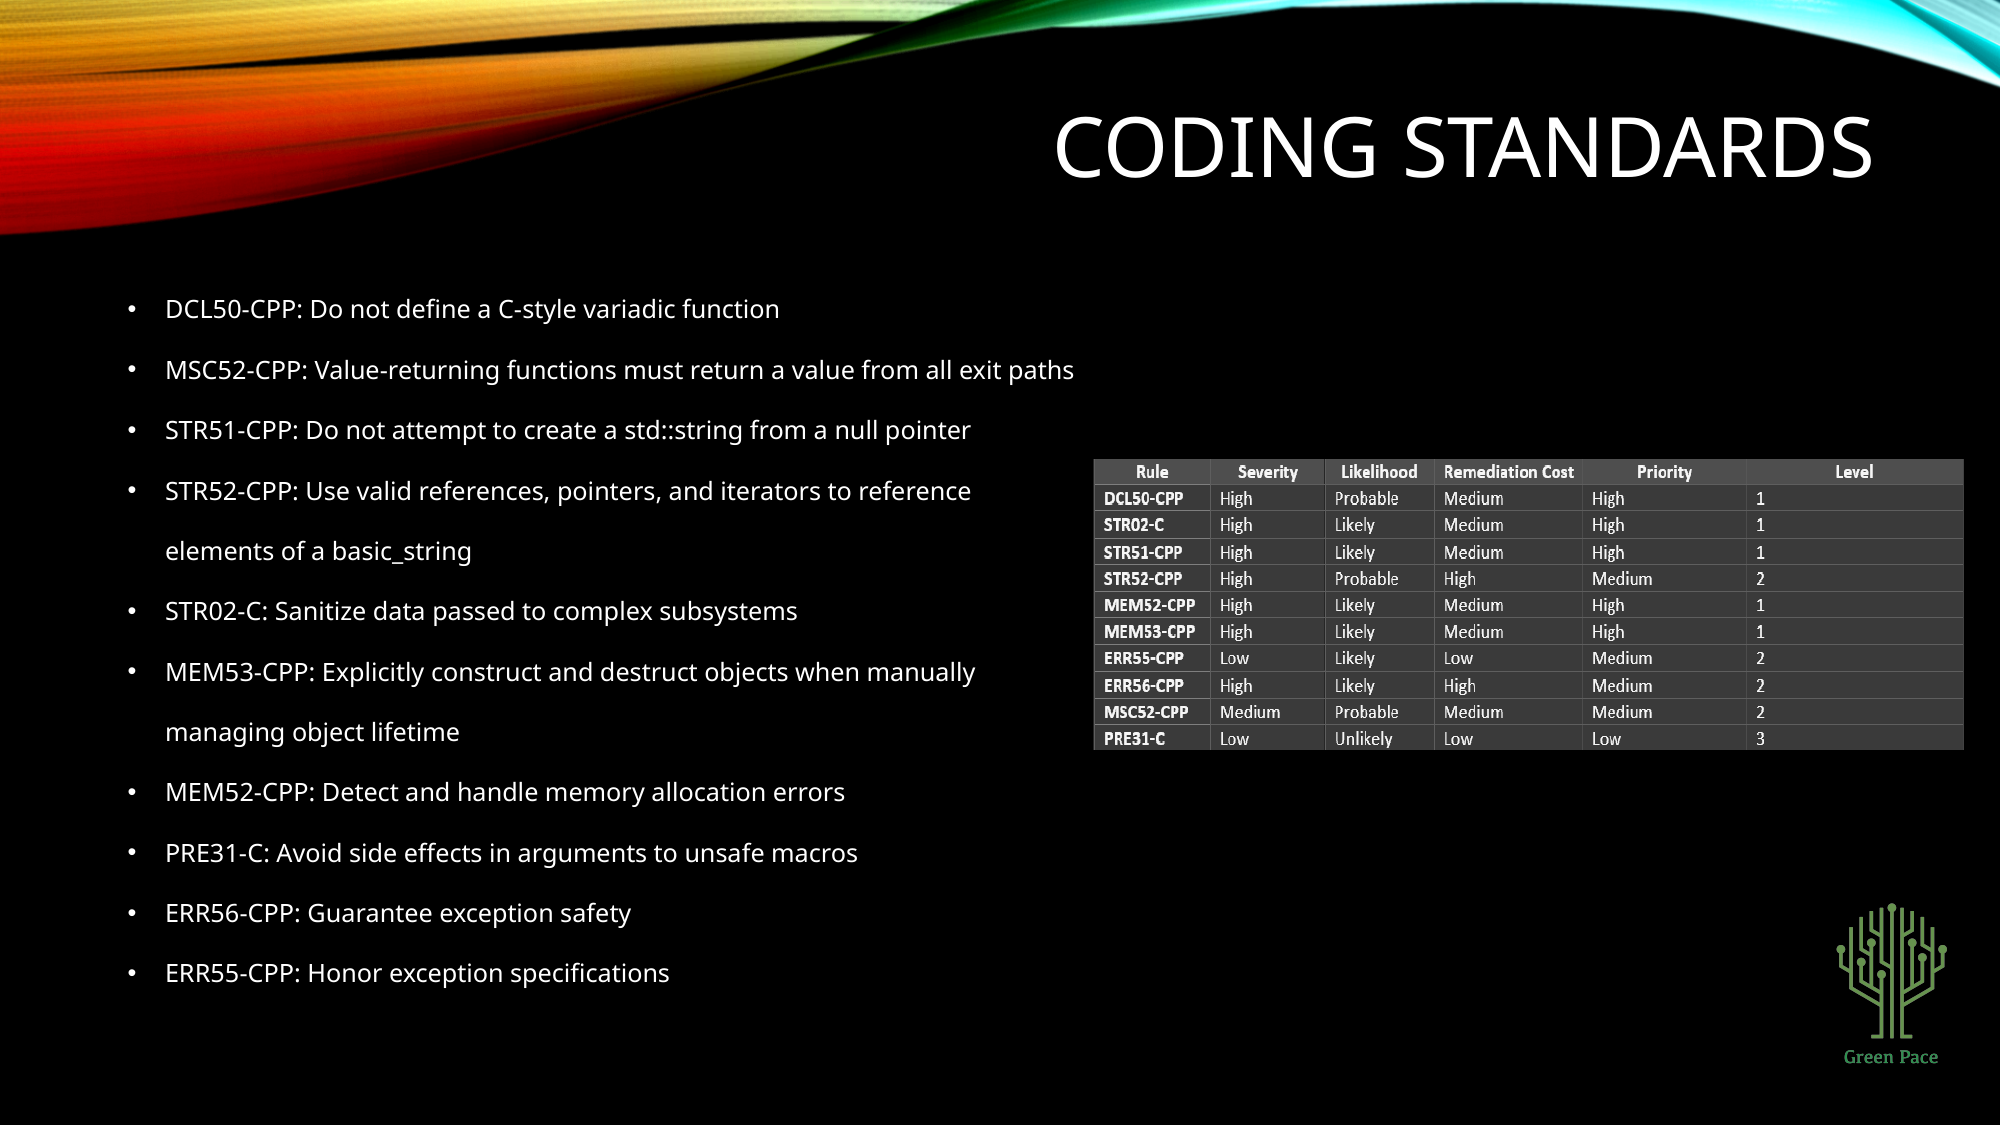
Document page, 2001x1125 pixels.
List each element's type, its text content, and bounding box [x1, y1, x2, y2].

list DCL50-CPP: Do not define a C-style variadic function MSC52-CPP: Value-returning functions must return a value from all exit paths STR51-CPP: Do not attempt to create a std::string from a null pointer STR52-CPP: Use valid references, pointers, and iterators to reference elements of a basic_string STR02-C: Sanitize data passed to complex subsystems MEM53-CPP: Explicitly construct and destruct objects when manually managing object lifetime MEM52-CPP: Detect and handle memory allocation errors PRE31-C: Avoid side effects in arguments to unsafe macros ERR56-CPP: Guarantee exception safety ERR55-CPP: Honor exception specifications [112, 256, 1094, 1021]
picture [0, 0, 2000, 237]
picture [1817, 892, 1964, 1082]
title CODING STANDARDS [478, 43, 1891, 257]
picture [1093, 458, 1964, 751]
